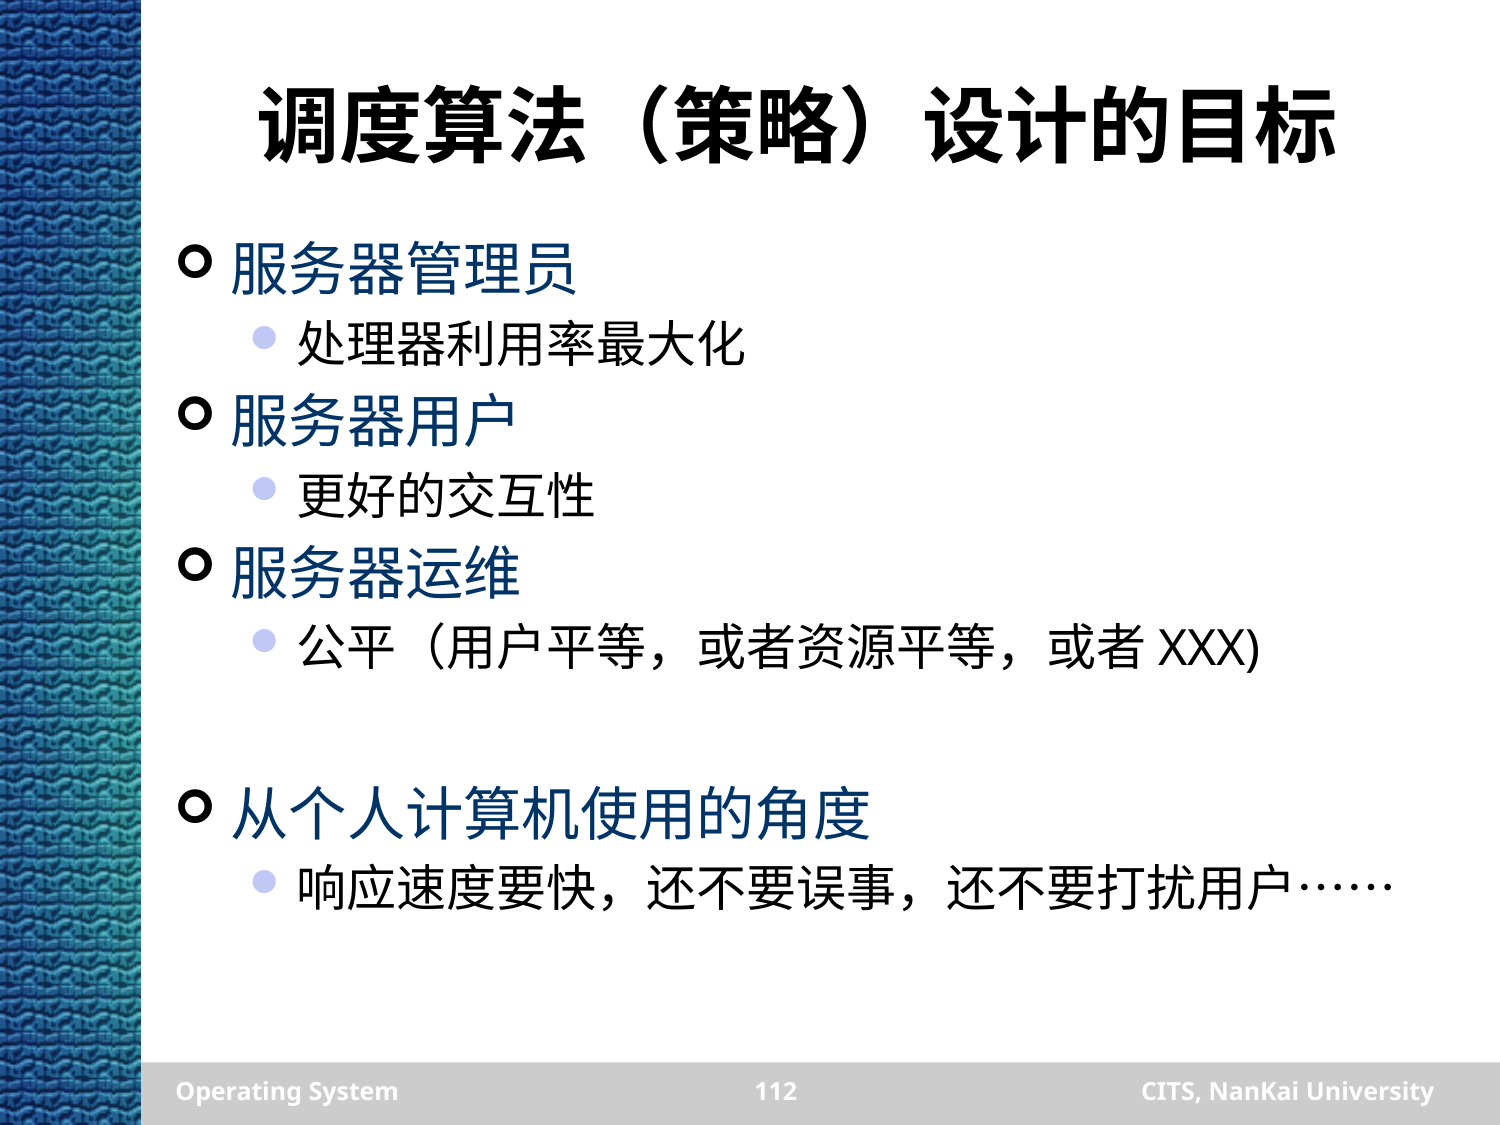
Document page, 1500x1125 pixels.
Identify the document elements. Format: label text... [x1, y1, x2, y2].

list 服务器管理员 处理器利用率最大化 服务器用户 更好的交互性 服务器运维 公平（用户平等，或者资源平等，或者XXX) 从个人计算机使用的角度 响应速度要快，还不要误事，还不要打扰用户…… [159, 224, 1483, 1047]
footer CITS, NanKai University [974, 1067, 1451, 1118]
picture [0, 0, 141, 1125]
title 调度算法（策略）设计的目标 [159, 50, 1436, 197]
slide_number Operating System [160, 1067, 574, 1118]
slide_number 112 [600, 1067, 951, 1118]
